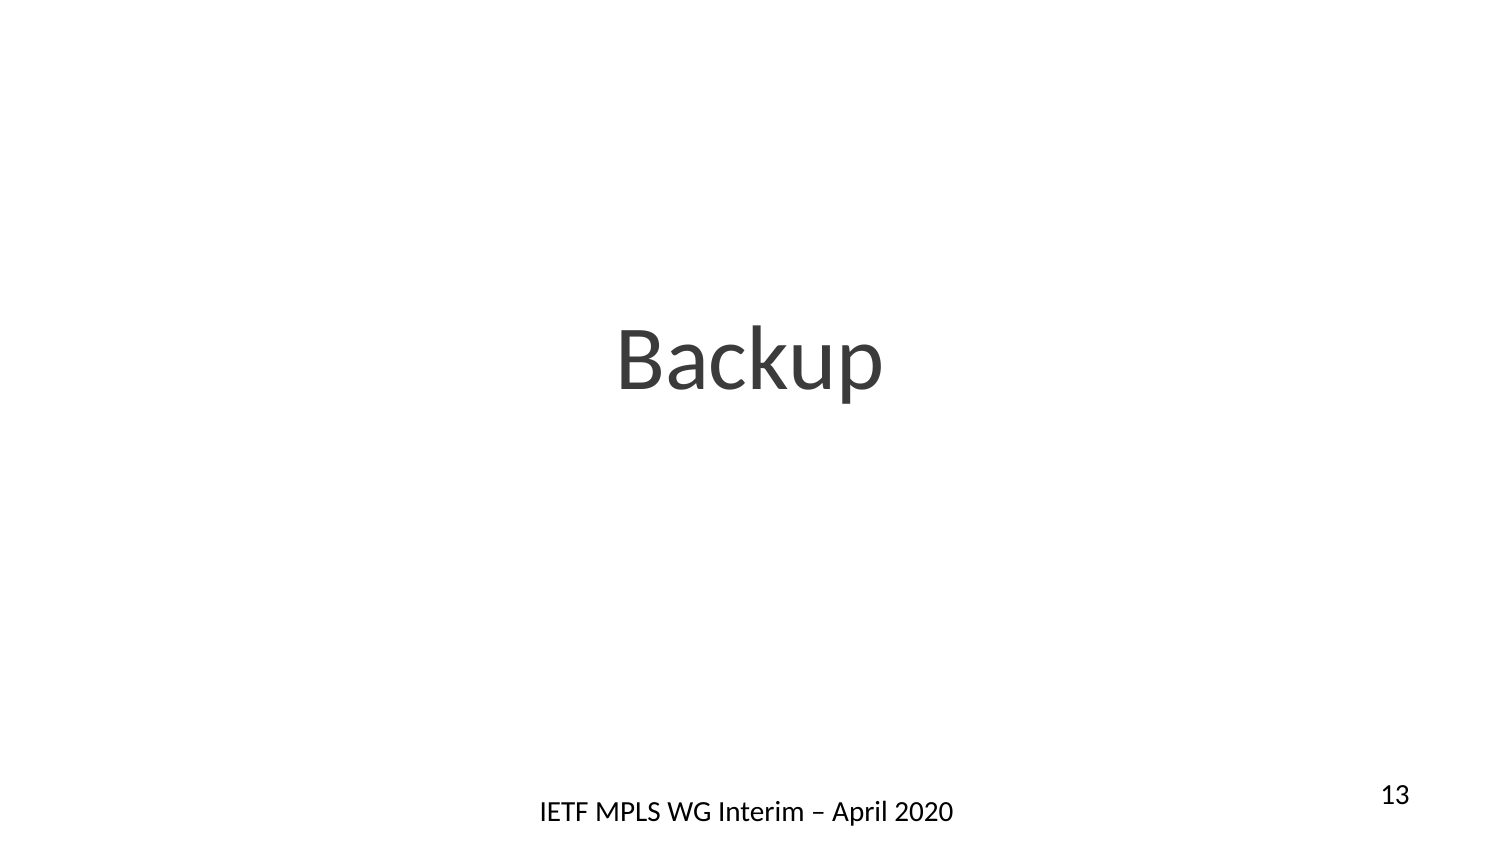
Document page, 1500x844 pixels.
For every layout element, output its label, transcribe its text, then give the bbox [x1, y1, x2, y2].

footer IETF MPLS WG Interim – April 2020 [512, 784, 988, 844]
title Backup [112, 261, 1388, 444]
slide_number 13 [1074, 768, 1426, 828]
